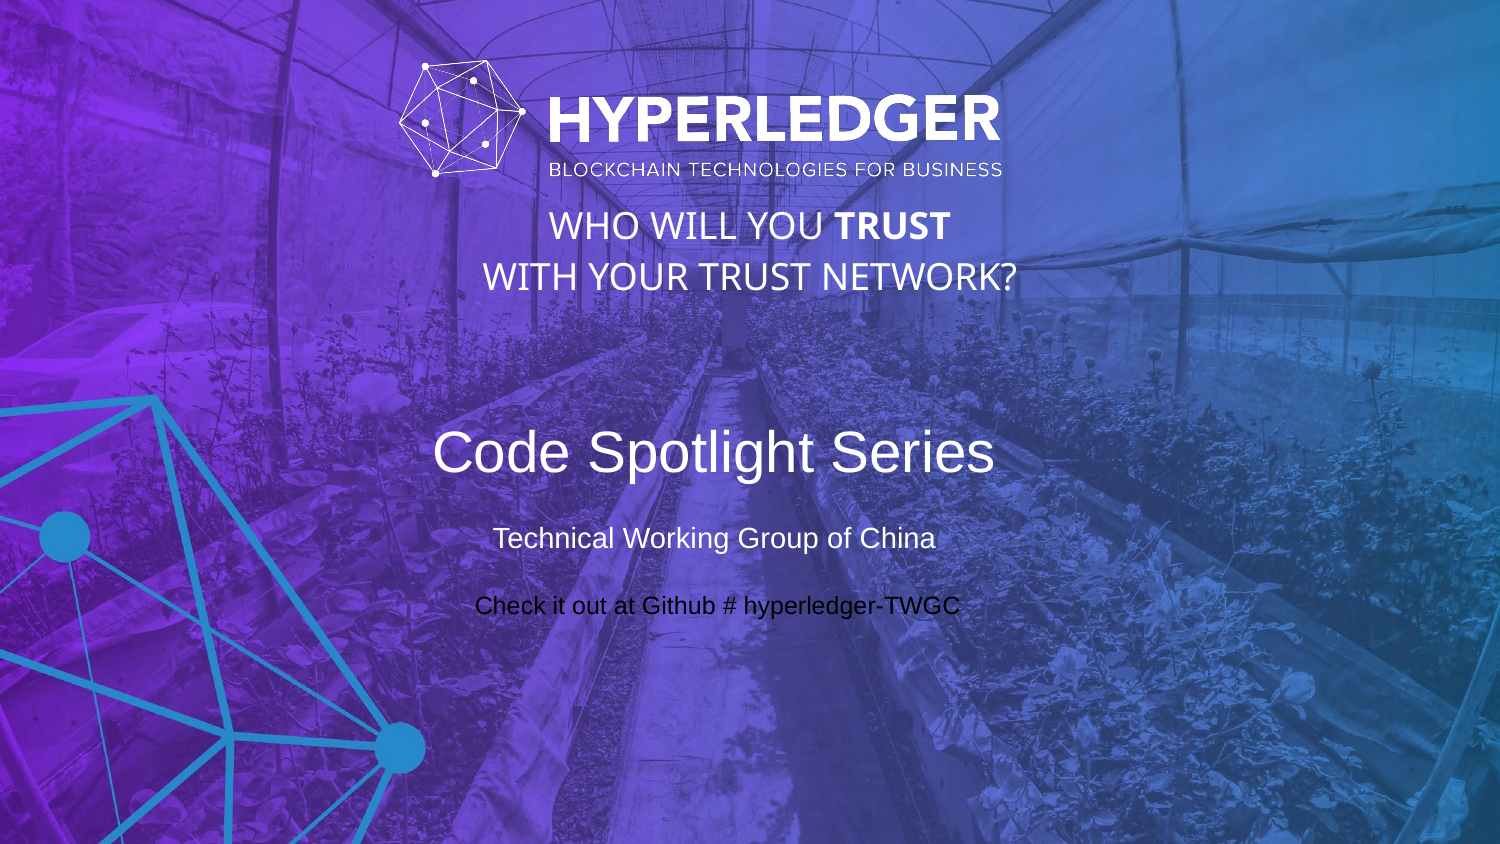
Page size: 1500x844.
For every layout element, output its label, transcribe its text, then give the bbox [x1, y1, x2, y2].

picture [0, 0, 1500, 844]
text_box Code Spotlight Series Technical Working Group of China Check it out at Github # hyperledger-TWGC [286, 399, 1143, 635]
title WHO WILL YOU TRUST WITH YOUR TRUST NETWORK? [182, 184, 1318, 359]
